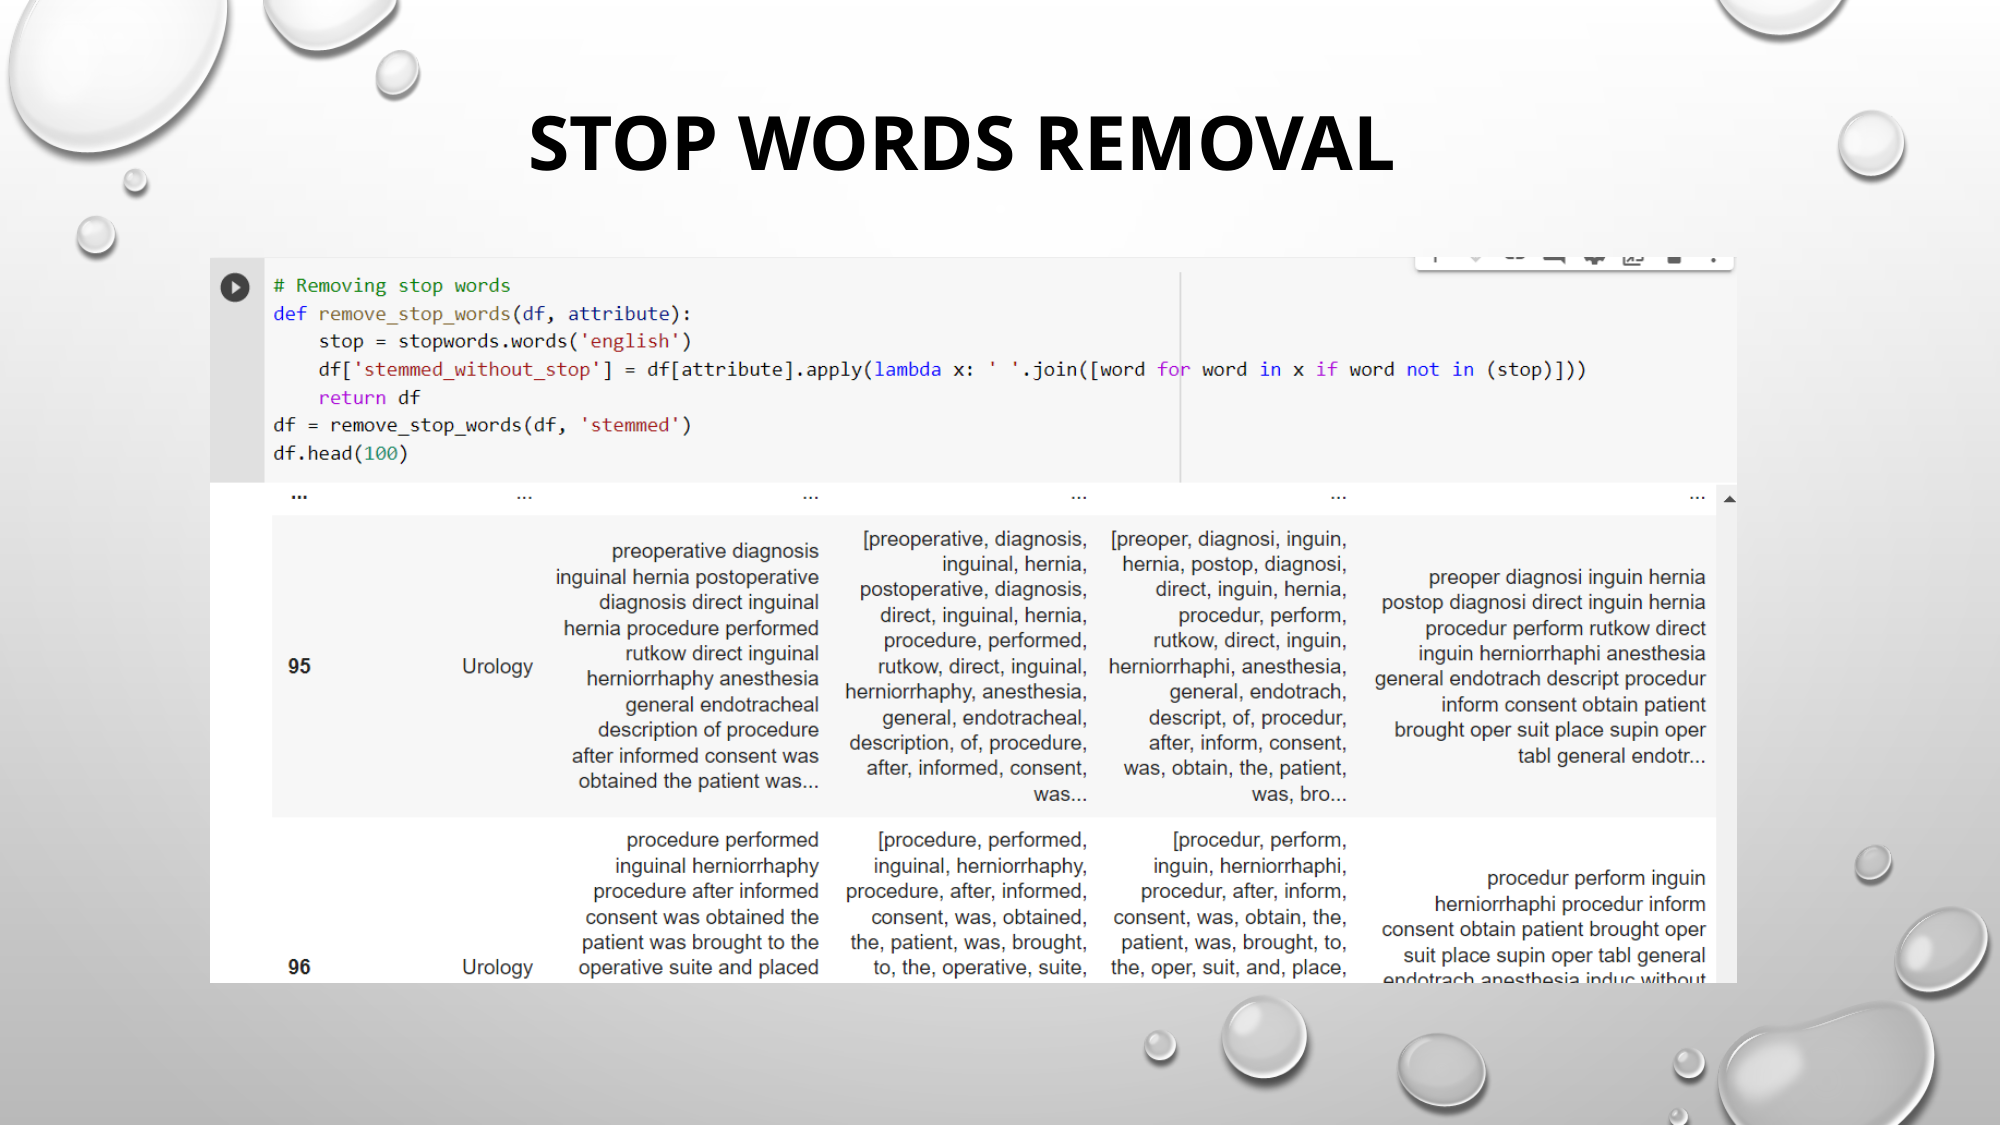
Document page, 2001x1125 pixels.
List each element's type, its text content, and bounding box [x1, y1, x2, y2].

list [210, 256, 1737, 984]
title Stop Words Removal [112, 15, 1813, 278]
picture [0, 0, 2000, 1125]
